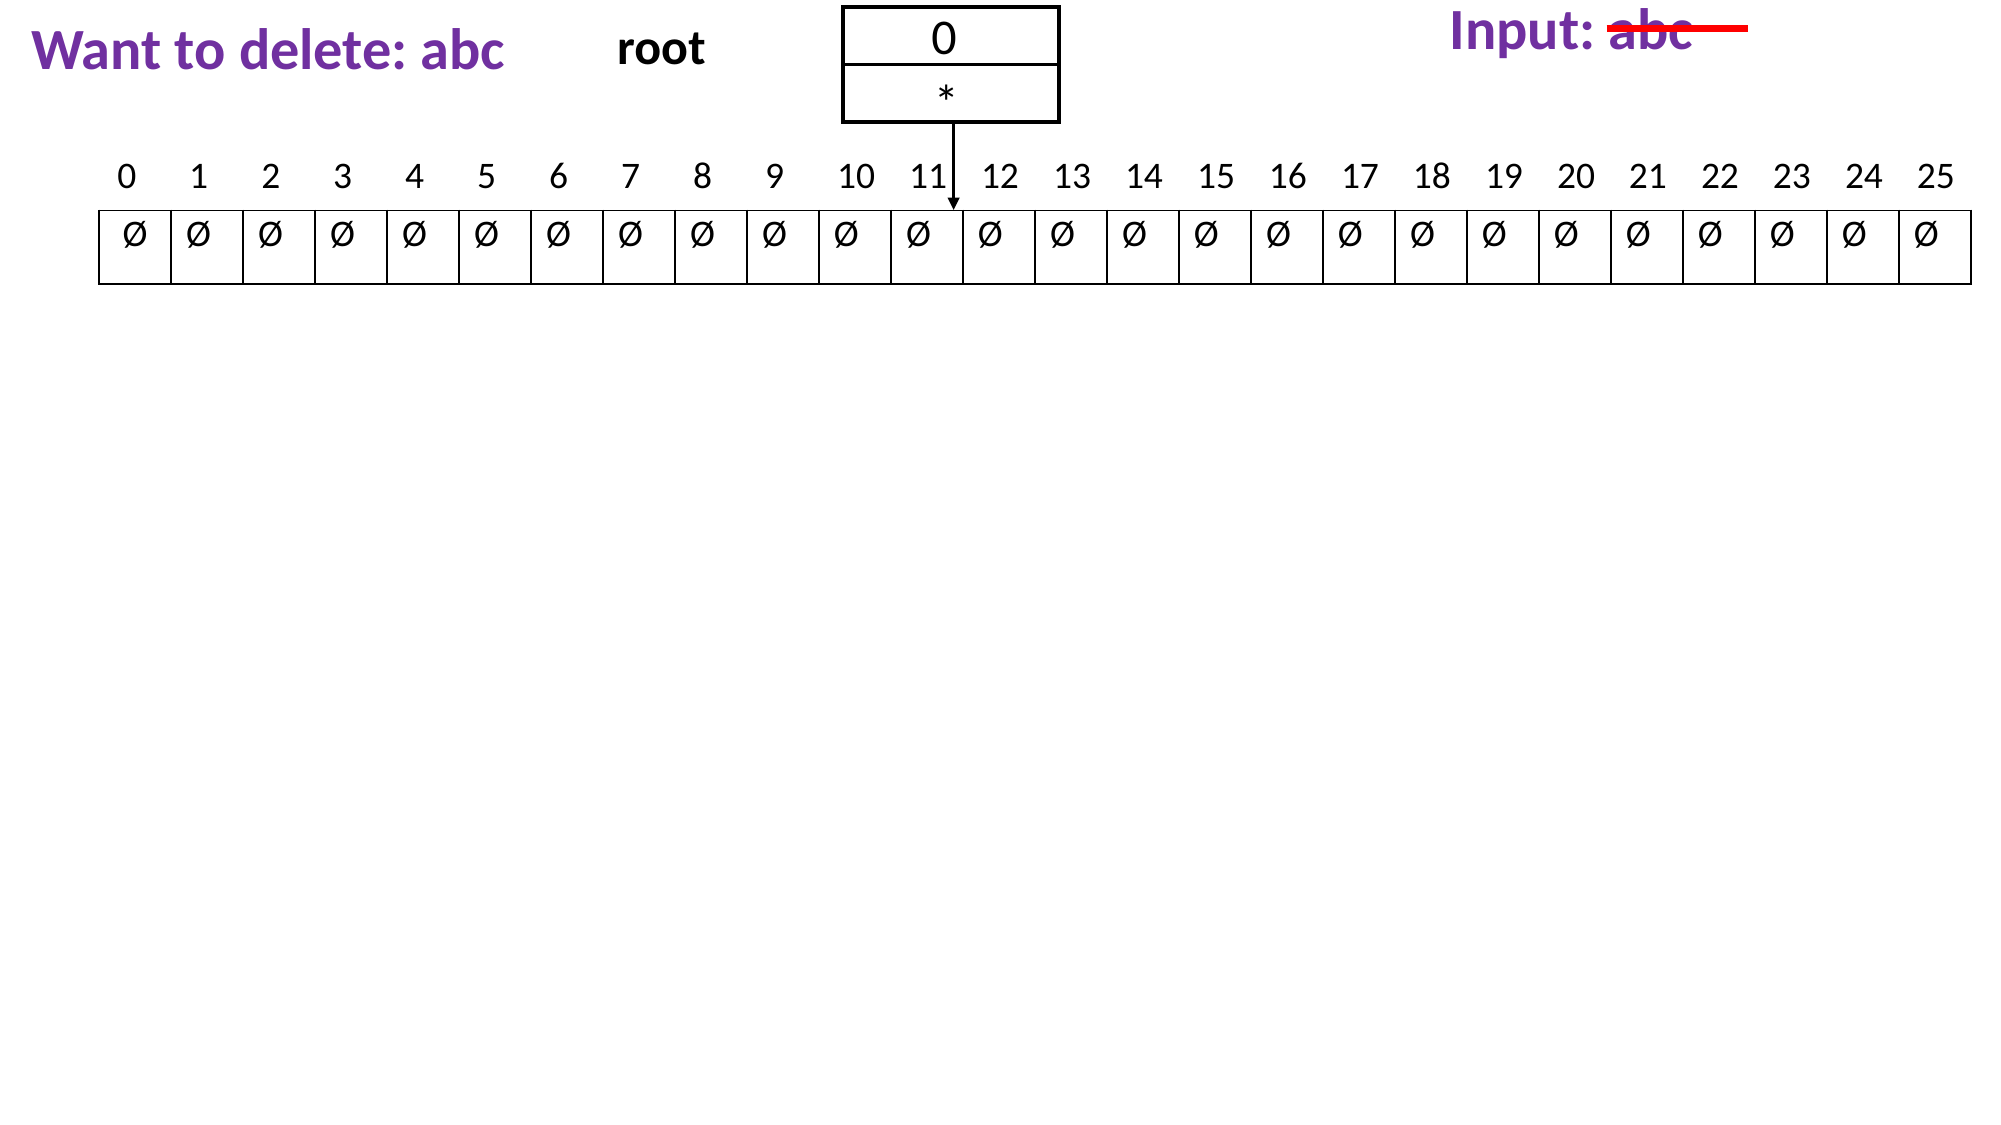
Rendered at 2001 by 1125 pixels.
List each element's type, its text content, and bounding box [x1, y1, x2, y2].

table_header Ø [1900, 211, 1970, 283]
table_header 15 [1182, 153, 1254, 210]
table_header 22 [1686, 153, 1758, 210]
table_header Ø [1036, 211, 1106, 283]
table_header Ø [1756, 211, 1826, 283]
text_box * [919, 65, 989, 138]
text_box root [602, 6, 743, 82]
table_header 14 [1110, 153, 1182, 210]
table_header Ø [100, 211, 170, 283]
table_header Ø [532, 211, 602, 283]
table_header Ø [172, 211, 242, 283]
table_header 6 [534, 153, 606, 210]
table_header 23 [1758, 153, 1830, 210]
table_header Ø [1540, 211, 1610, 283]
table_header Ø [1396, 211, 1466, 283]
table_header Ø [820, 211, 890, 283]
text_box [989, 65, 1060, 123]
text_box [986, 6, 1060, 64]
table_header Ø [1684, 211, 1754, 283]
table_header 10 [822, 153, 894, 210]
table_header Ø [1108, 211, 1178, 283]
table_header Ø [460, 211, 530, 283]
table_header 13 [1038, 153, 1110, 210]
table_header 20 [1542, 153, 1614, 210]
text_box [842, 6, 916, 63]
table_header 19 [1470, 153, 1542, 210]
table_header 21 [1614, 153, 1686, 210]
table_header 24 [1830, 153, 1902, 210]
table_header 25 [1902, 153, 1974, 213]
table_header 18 [1398, 153, 1470, 210]
table_header Ø [604, 211, 674, 283]
table_header Ø [1324, 211, 1394, 283]
table_header 4 [390, 159, 462, 210]
table_header 2 [246, 159, 318, 210]
table_header Ø [748, 211, 818, 283]
table_header Ø [316, 211, 386, 283]
table_header 8 [678, 153, 750, 210]
table_header 17 [1326, 153, 1398, 210]
table_header 11 [894, 153, 953, 210]
table_header Ø [676, 211, 746, 283]
text_box [842, 65, 919, 123]
table_header 3 [318, 159, 390, 210]
table_header Ø [1252, 211, 1322, 283]
table_header Ø [244, 211, 314, 283]
table_header 9 [750, 153, 822, 210]
table_header Ø [1180, 211, 1250, 283]
text_box Want to delete: abc [16, 4, 568, 159]
table_header 12 [966, 153, 1038, 210]
table_header Ø [1612, 211, 1682, 283]
table_header 1 [174, 159, 246, 210]
table_header 16 [1254, 153, 1326, 210]
table_header Ø [1828, 211, 1898, 283]
table_header Ø [892, 211, 962, 283]
table_header 0 [102, 159, 174, 210]
table_header 5 [462, 159, 534, 210]
table_header Ø [1468, 211, 1538, 283]
text_box Input: abc [1435, 0, 1917, 69]
table_header 11 [955, 153, 966, 210]
table_header 7 [606, 153, 678, 210]
table_header Ø [388, 211, 458, 283]
table_header Ø [964, 211, 1034, 283]
text_box 0 [916, 0, 986, 64]
